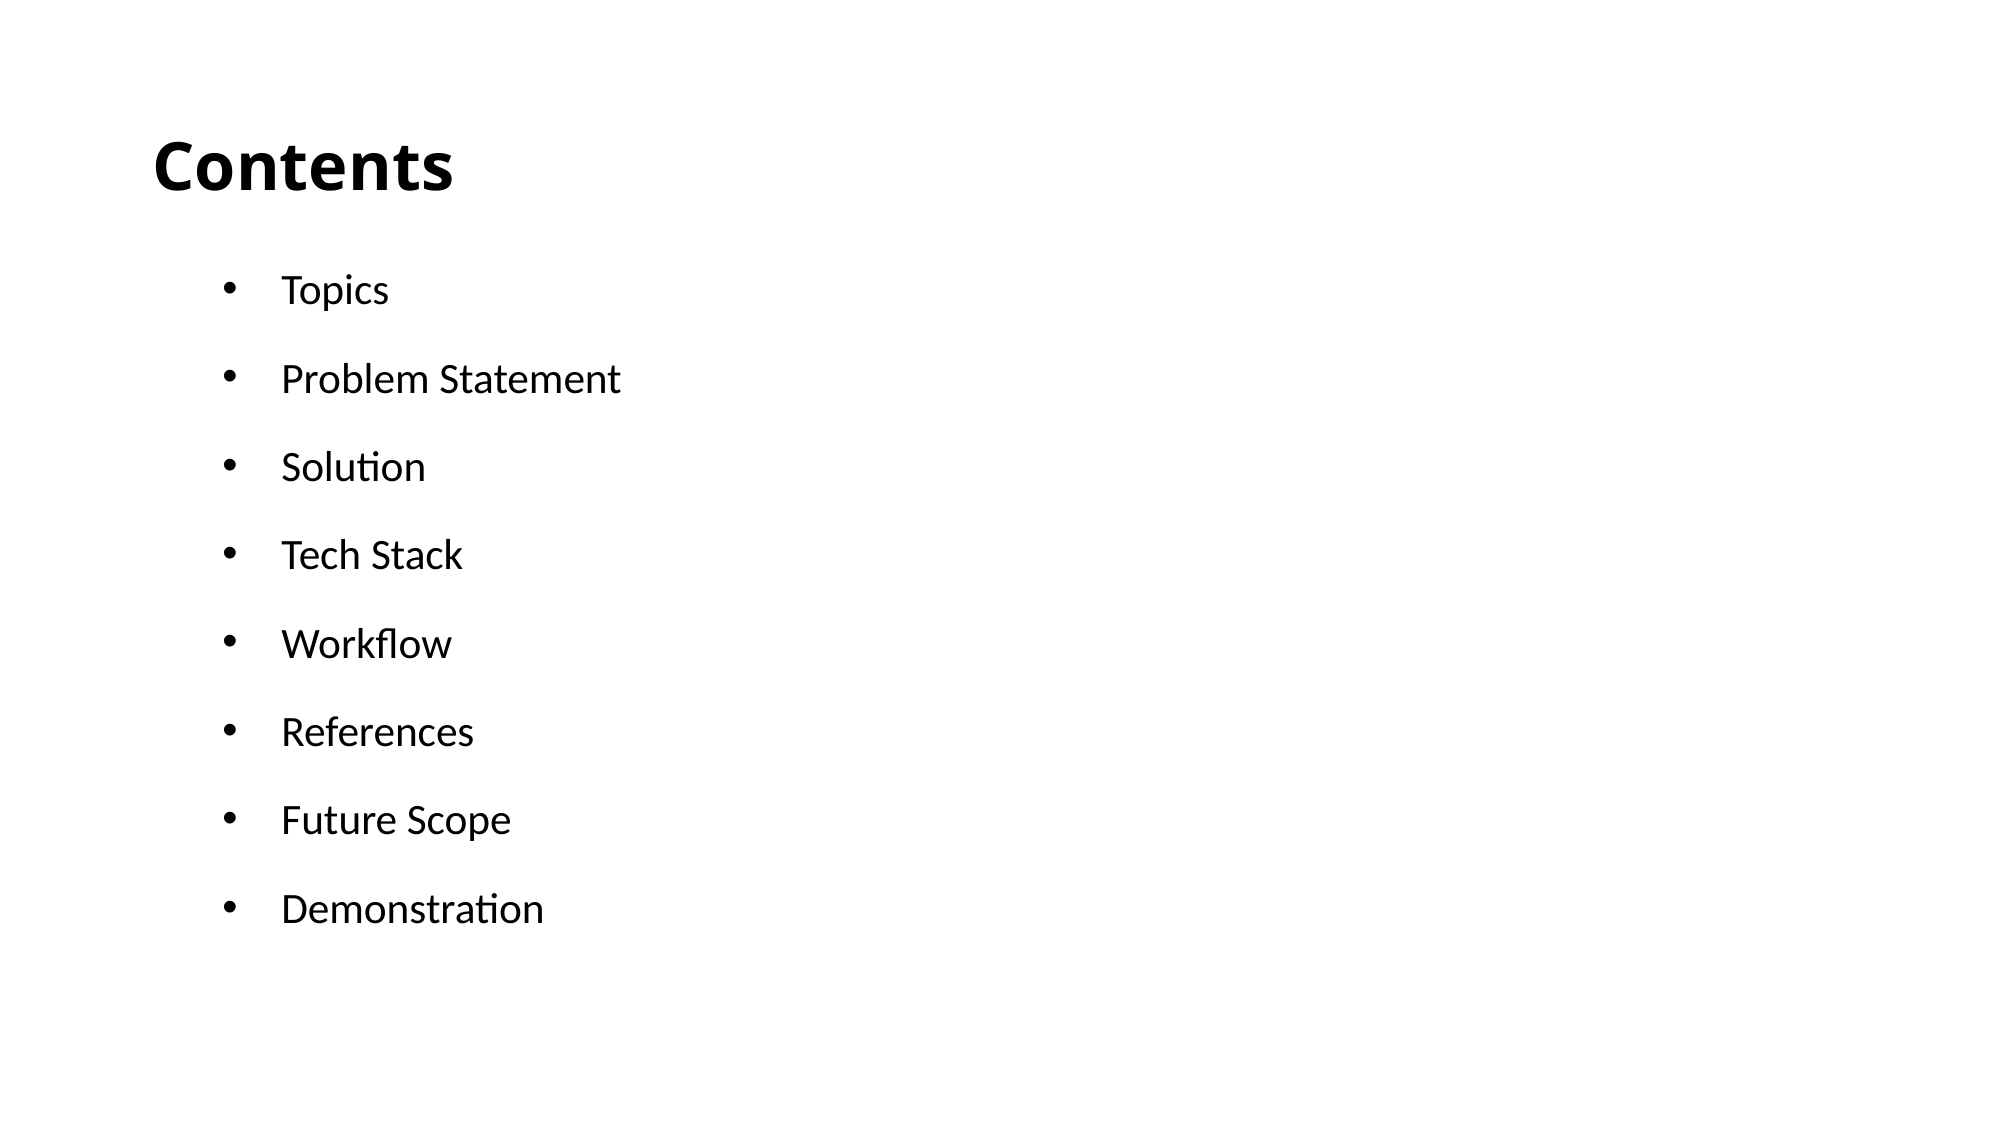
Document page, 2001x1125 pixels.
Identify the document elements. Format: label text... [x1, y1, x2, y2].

list Topics Problem Statement Solution Tech Stack Workflow References Future Scope Demonstration [191, 238, 1917, 1024]
title Contents [137, 59, 1863, 278]
